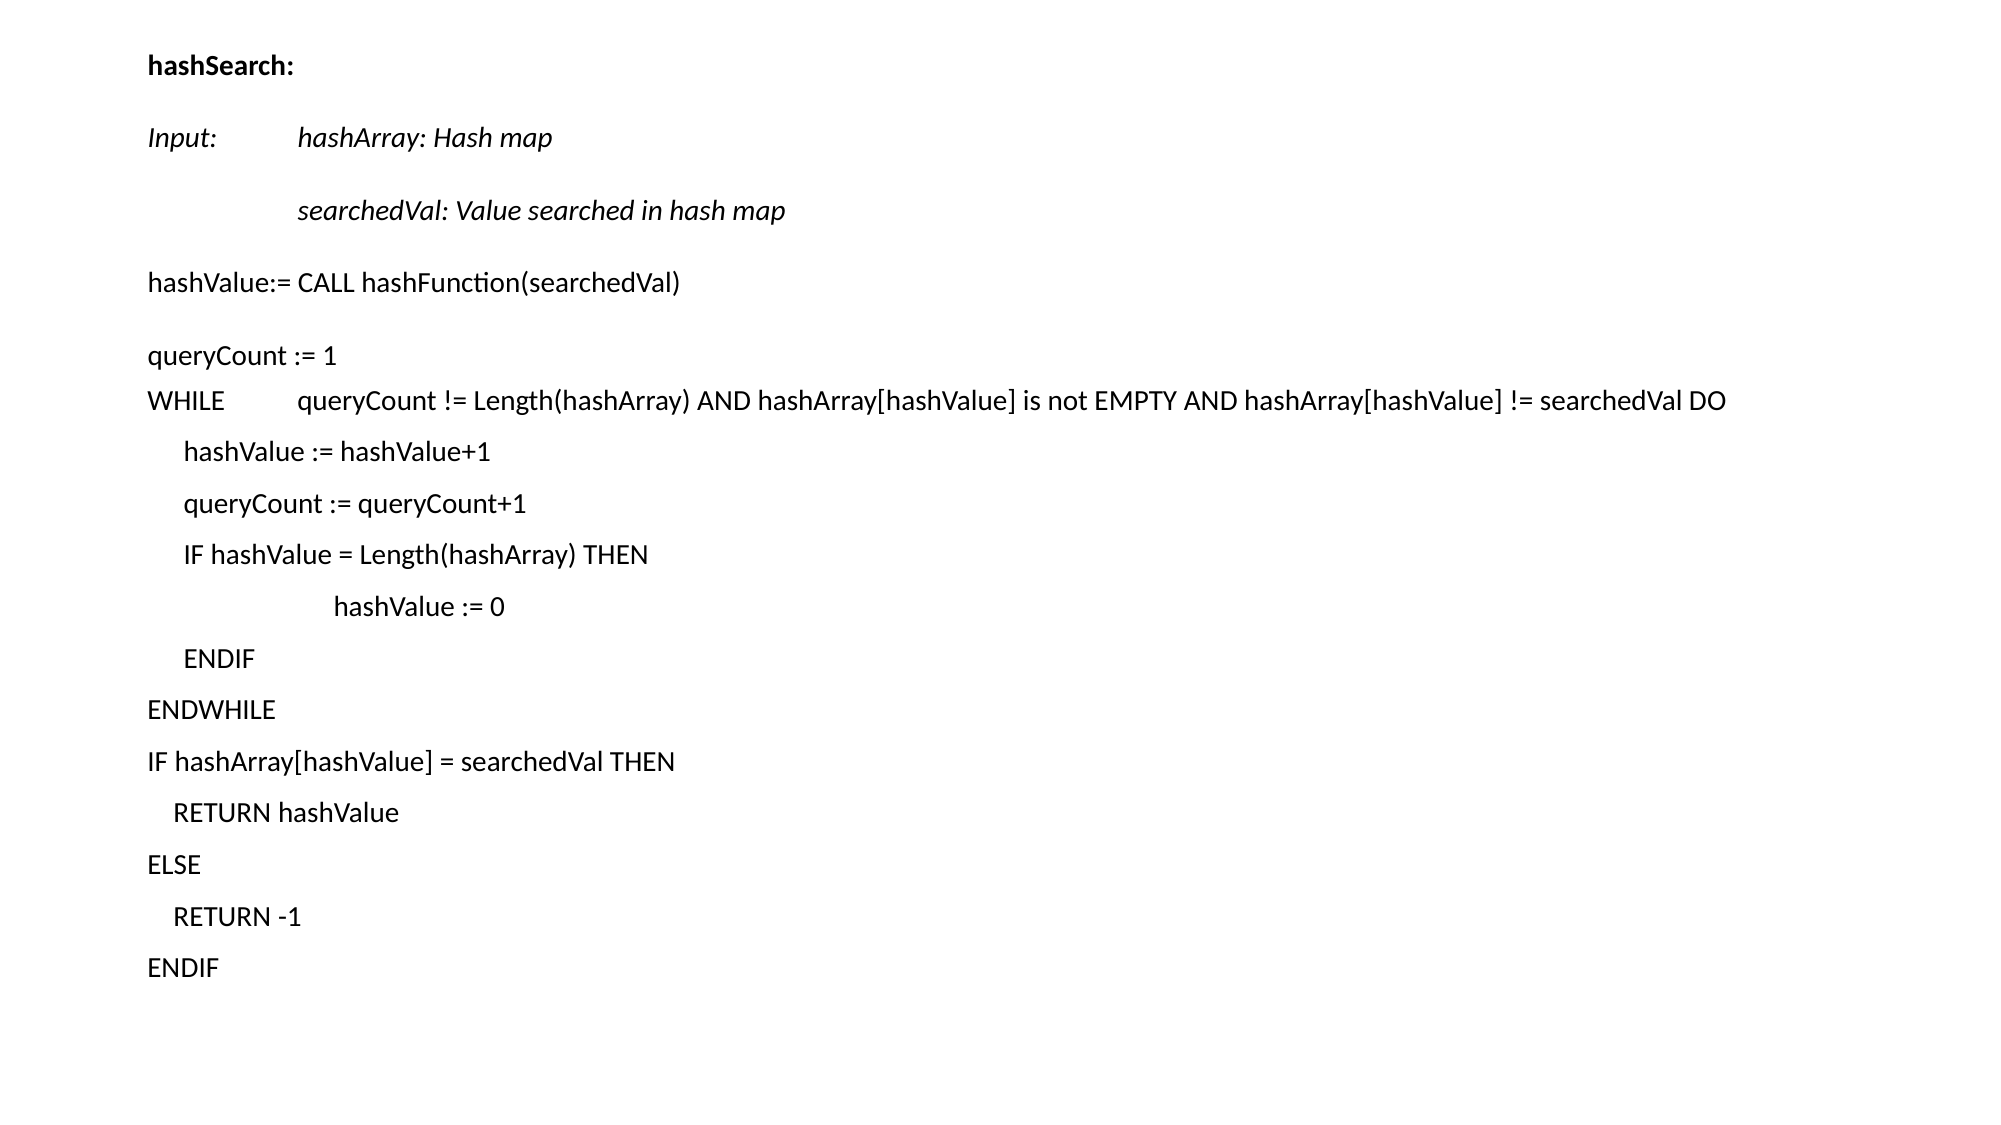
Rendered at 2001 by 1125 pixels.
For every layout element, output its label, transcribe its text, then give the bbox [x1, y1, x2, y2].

text_box WHILE queryCount != Length(hashArray) AND hashArray[hashValue] is not EMPTY AND hashArray[hashValue] != searchedVal DO hashValue := hashValue+1 queryCount := queryCount+1 IF hashValue = Length(hashArray) THEN hashValue := 0 ENDIF ENDWHILE IF hashArray[hashValue] = searchedVal THEN RETURN hashValue ELSE RETURN -1 ENDIF [132, 373, 1868, 991]
list hashSearch: Input: hashArray: Hash map searchedVal: Value searched in hash map hashValue:= CALL hashFunction(searchedVal) queryCount := 1 [132, 38, 1742, 373]
